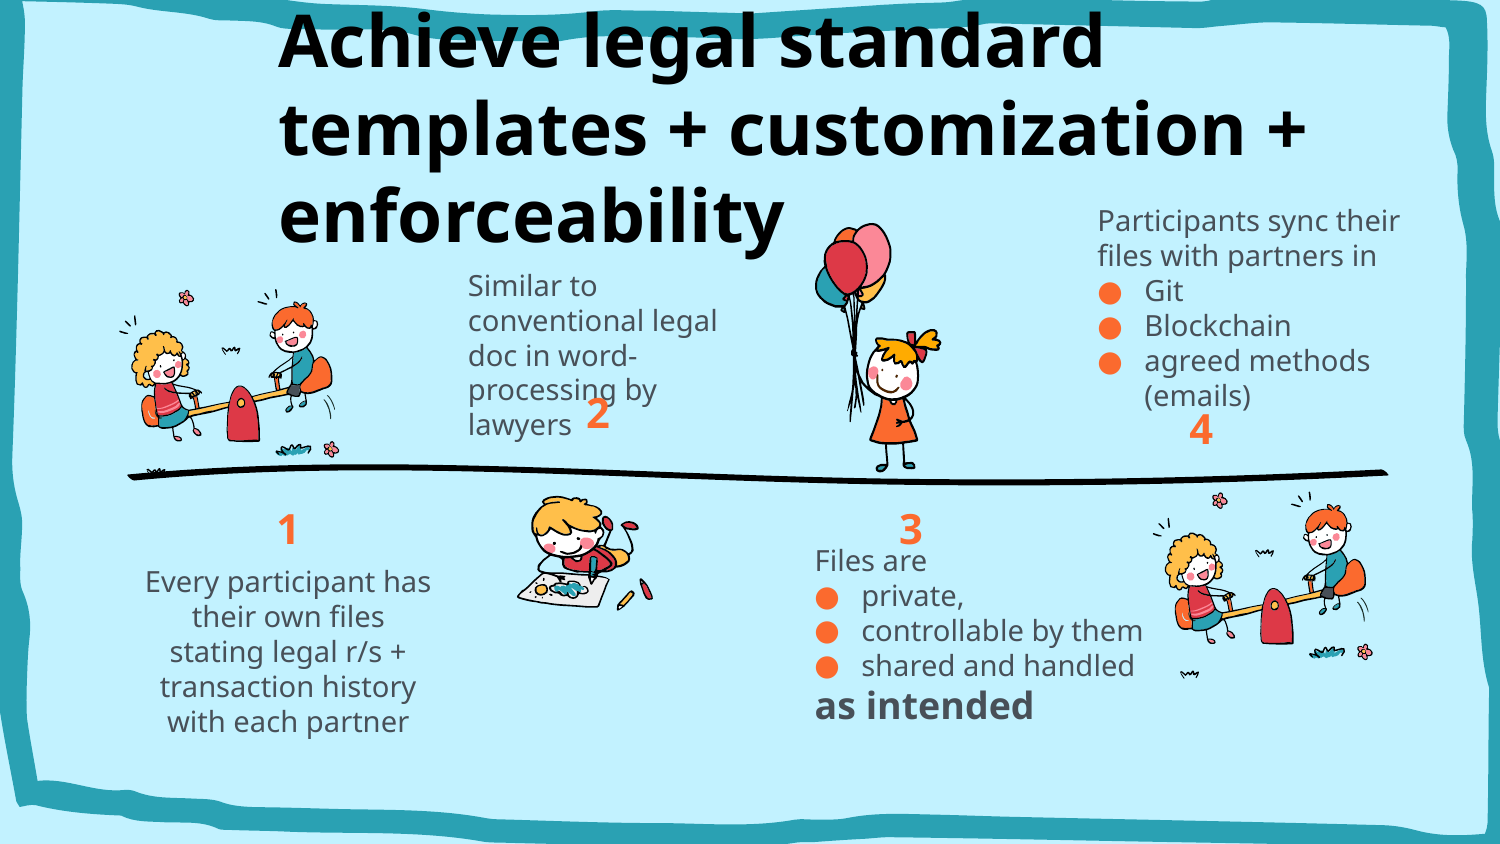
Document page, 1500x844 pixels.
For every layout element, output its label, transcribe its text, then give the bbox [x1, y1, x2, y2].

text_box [814, 222, 942, 473]
title 1 [196, 492, 381, 563]
subtitle Every participant has their own files stating legal r/s + transaction history with each partner [126, 548, 450, 644]
title 2 [506, 377, 691, 447]
title 4 [1109, 392, 1294, 462]
subtitle Participants sync their files with partners in Git Blockchain agreed methods (emails) [983, 187, 1425, 283]
title 3 [819, 493, 1004, 563]
text_box [345, 464, 1389, 486]
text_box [1152, 490, 1374, 680]
title Achieve legal standard templates + customization + enforceability [164, 79, 1416, 174]
subtitle Files are private, controllable by them shared and handled as intended [700, 527, 1147, 623]
subtitle Similar to conventional legal doc in word-processing by lawyers [354, 252, 781, 347]
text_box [516, 495, 654, 612]
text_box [118, 287, 341, 478]
